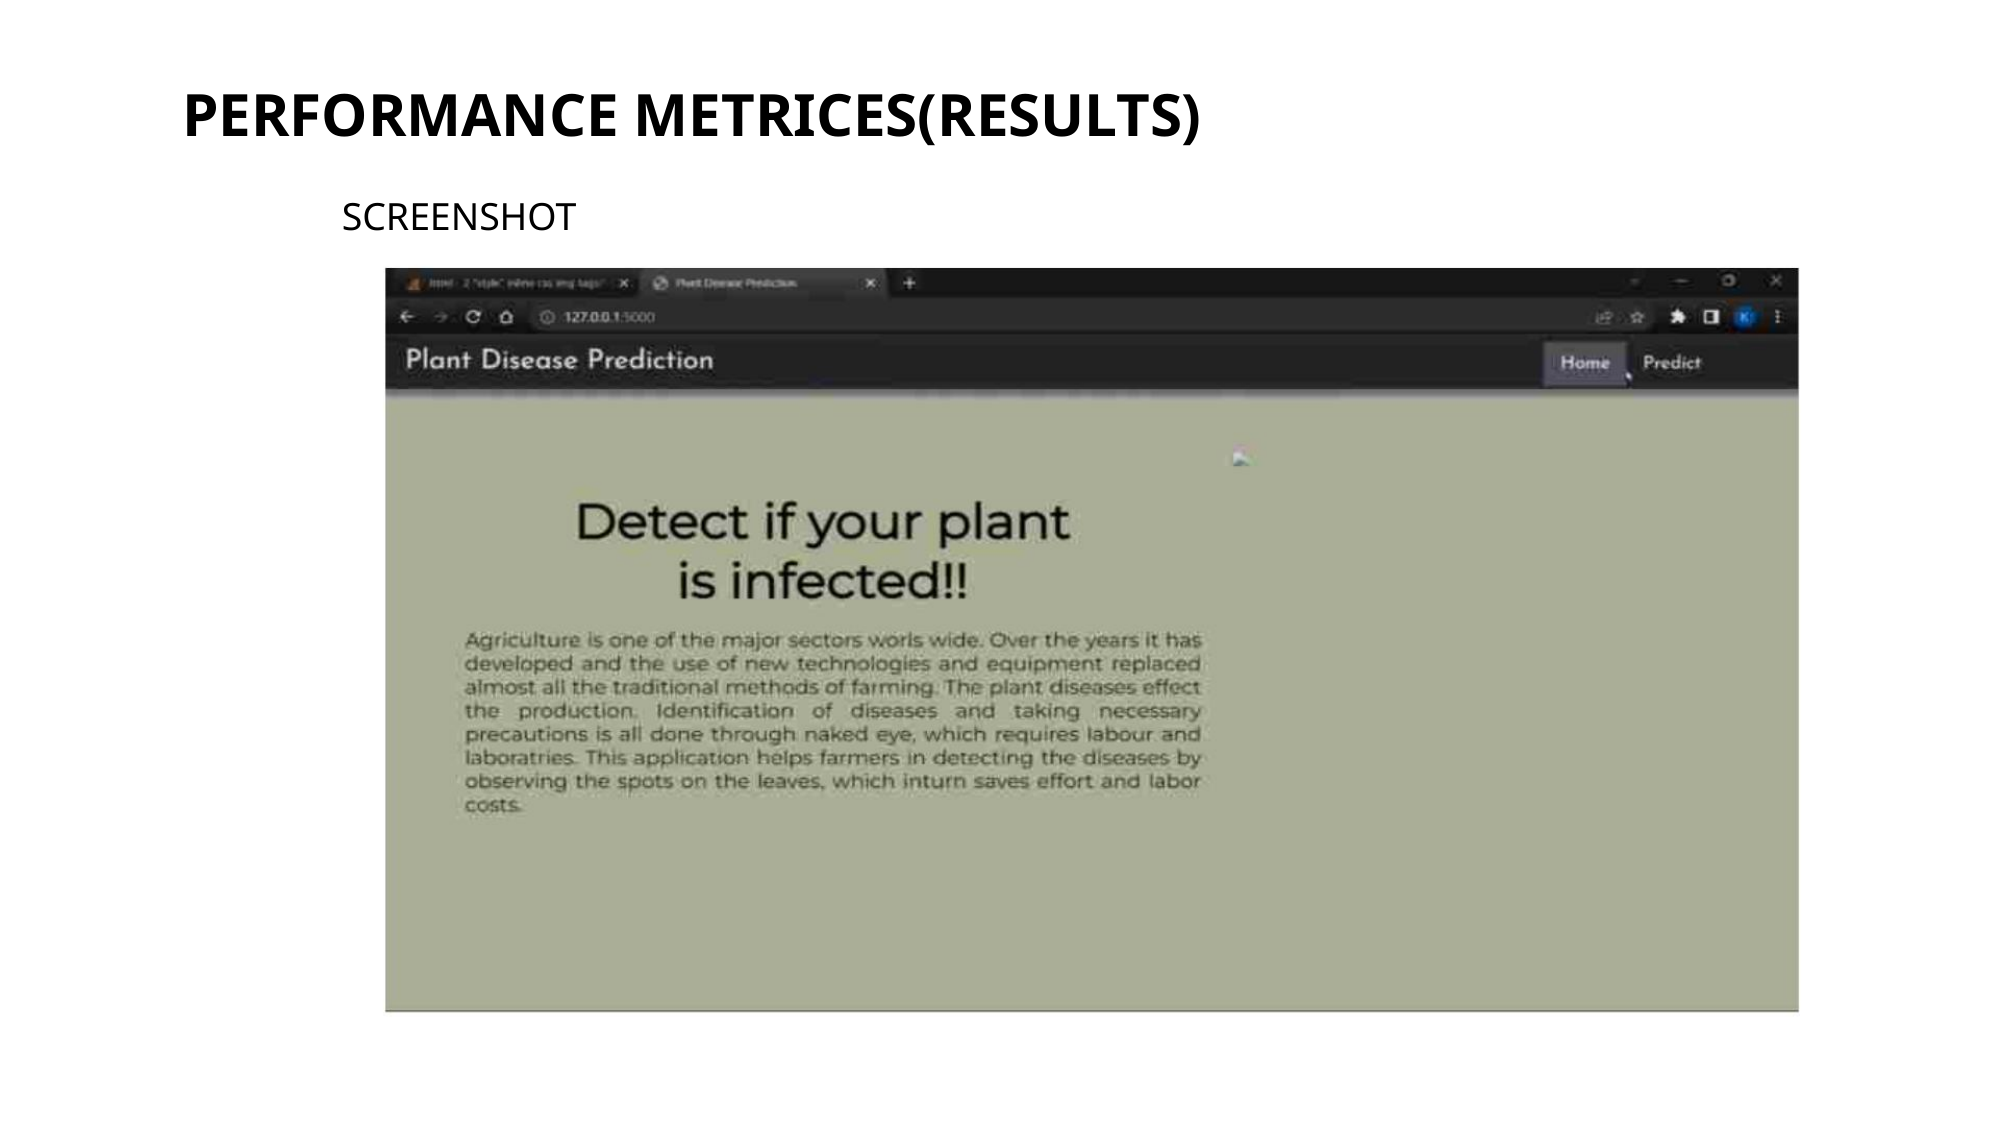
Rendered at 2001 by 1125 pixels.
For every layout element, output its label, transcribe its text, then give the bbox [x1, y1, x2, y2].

text_box [0, 0, 2000, 1125]
text_box SCREENSHOT [341, 196, 609, 239]
text_box PERFORMANCE METRICES(RESULTS) [182, 83, 1298, 148]
